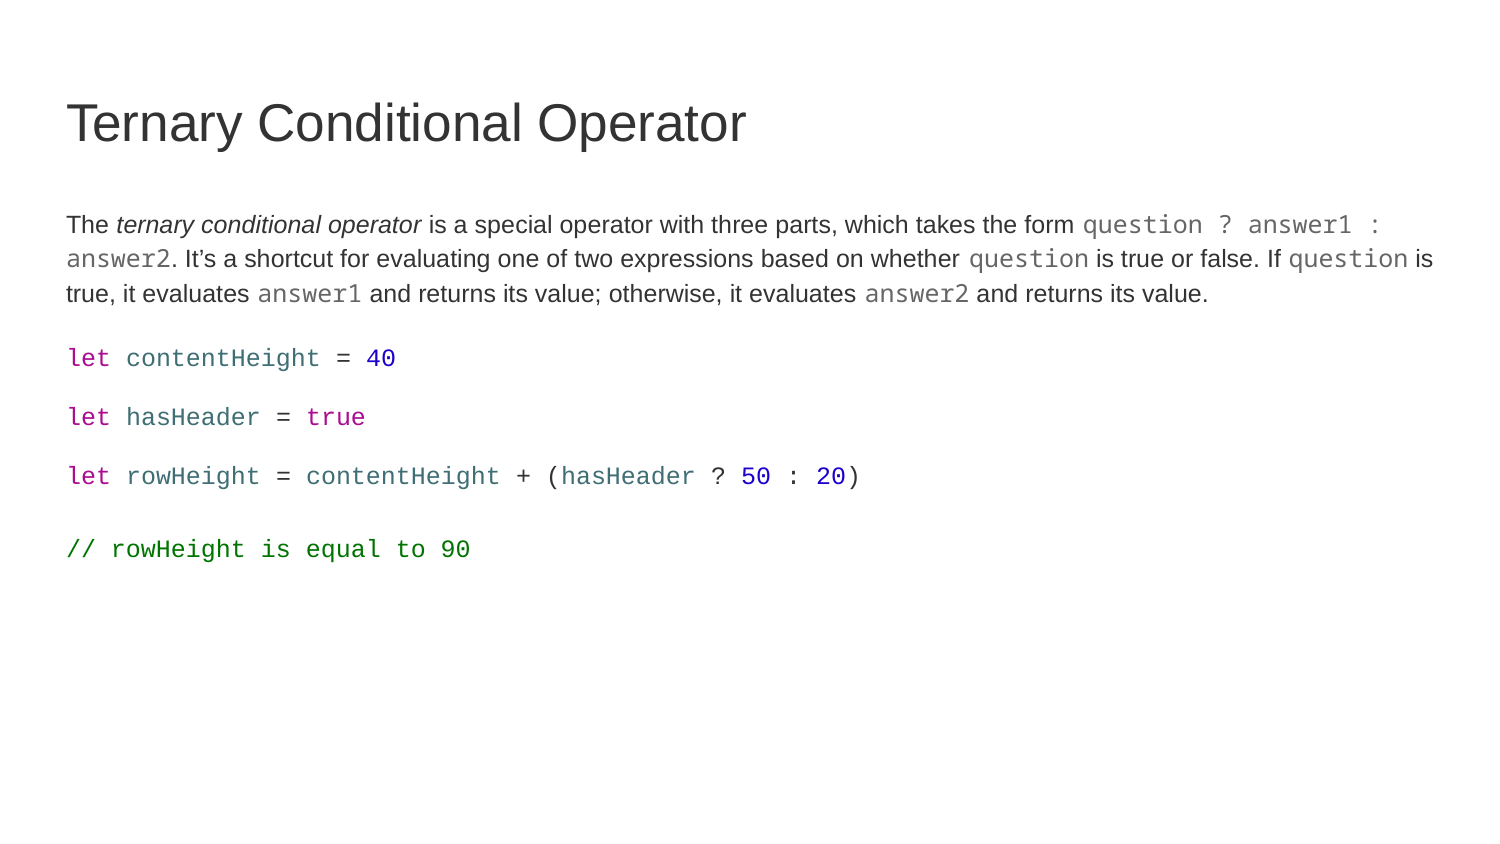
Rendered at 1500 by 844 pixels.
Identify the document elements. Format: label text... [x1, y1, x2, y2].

list The ternary conditional operator is a special operator with three parts, which takes the form question ? answer1 : answer2. It’s a shortcut for evaluating one of two expressions based on whether question is true or false. If question is true, it evaluates answer1 and returns its value; otherwise, it evaluates answer2 and returns its value. let contentHeight = 40 let hasHeader = true let rowHeight = contentHeight + (hasHeader ? 50 : 20) // rowHeight is equal to 90 [51, 189, 1449, 750]
title Ternary Conditional Operator [51, 72, 1449, 167]
